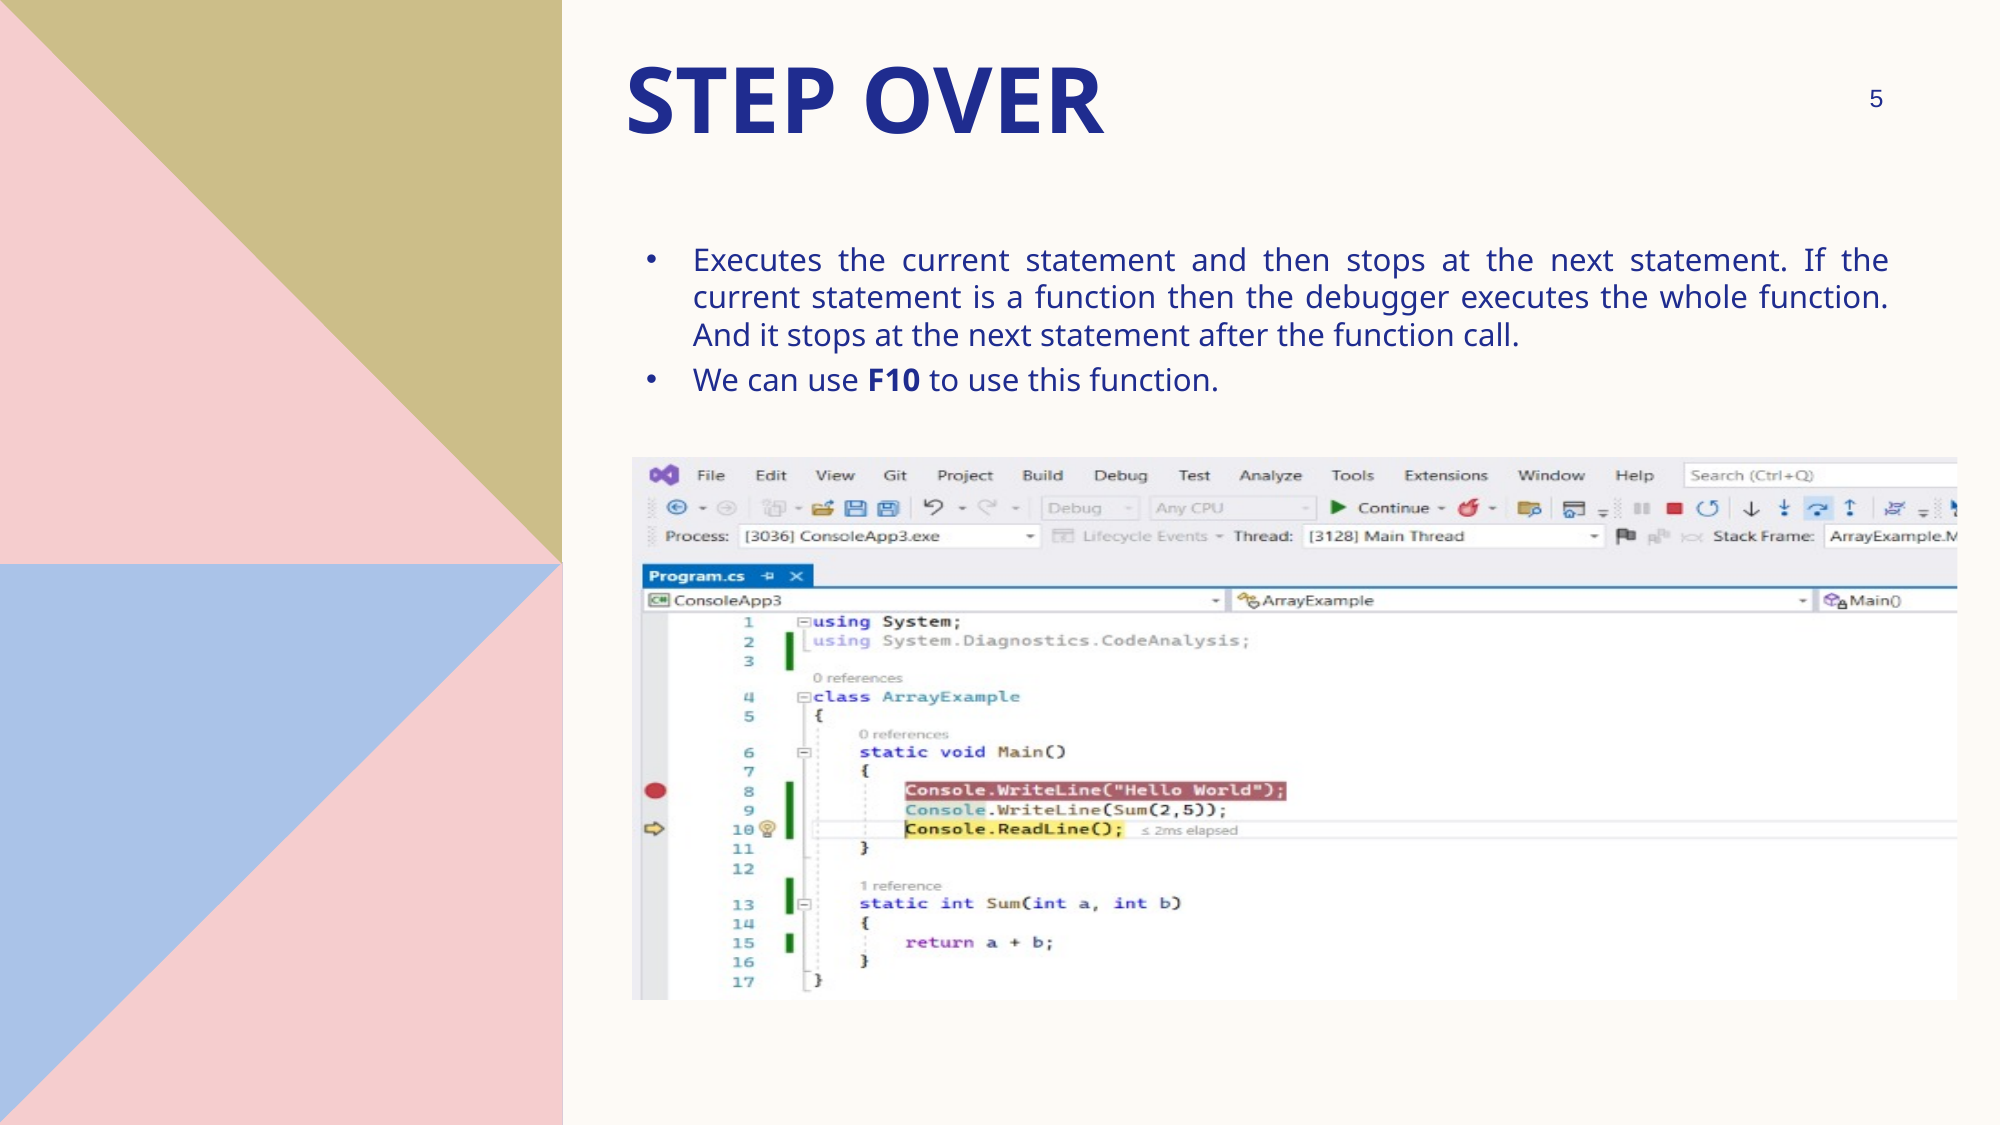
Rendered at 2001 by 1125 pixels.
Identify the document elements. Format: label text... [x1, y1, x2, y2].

slide_number 5 [1795, 75, 1958, 120]
list Executes the current statement and then stops at the next statement. If the current statement is a function then the debugger executes the whole function. And it stops at the next statement after the function call. We can use F10 to use this function. [631, 232, 1906, 1125]
title STEP over [610, 34, 1721, 161]
picture [632, 457, 1958, 1000]
